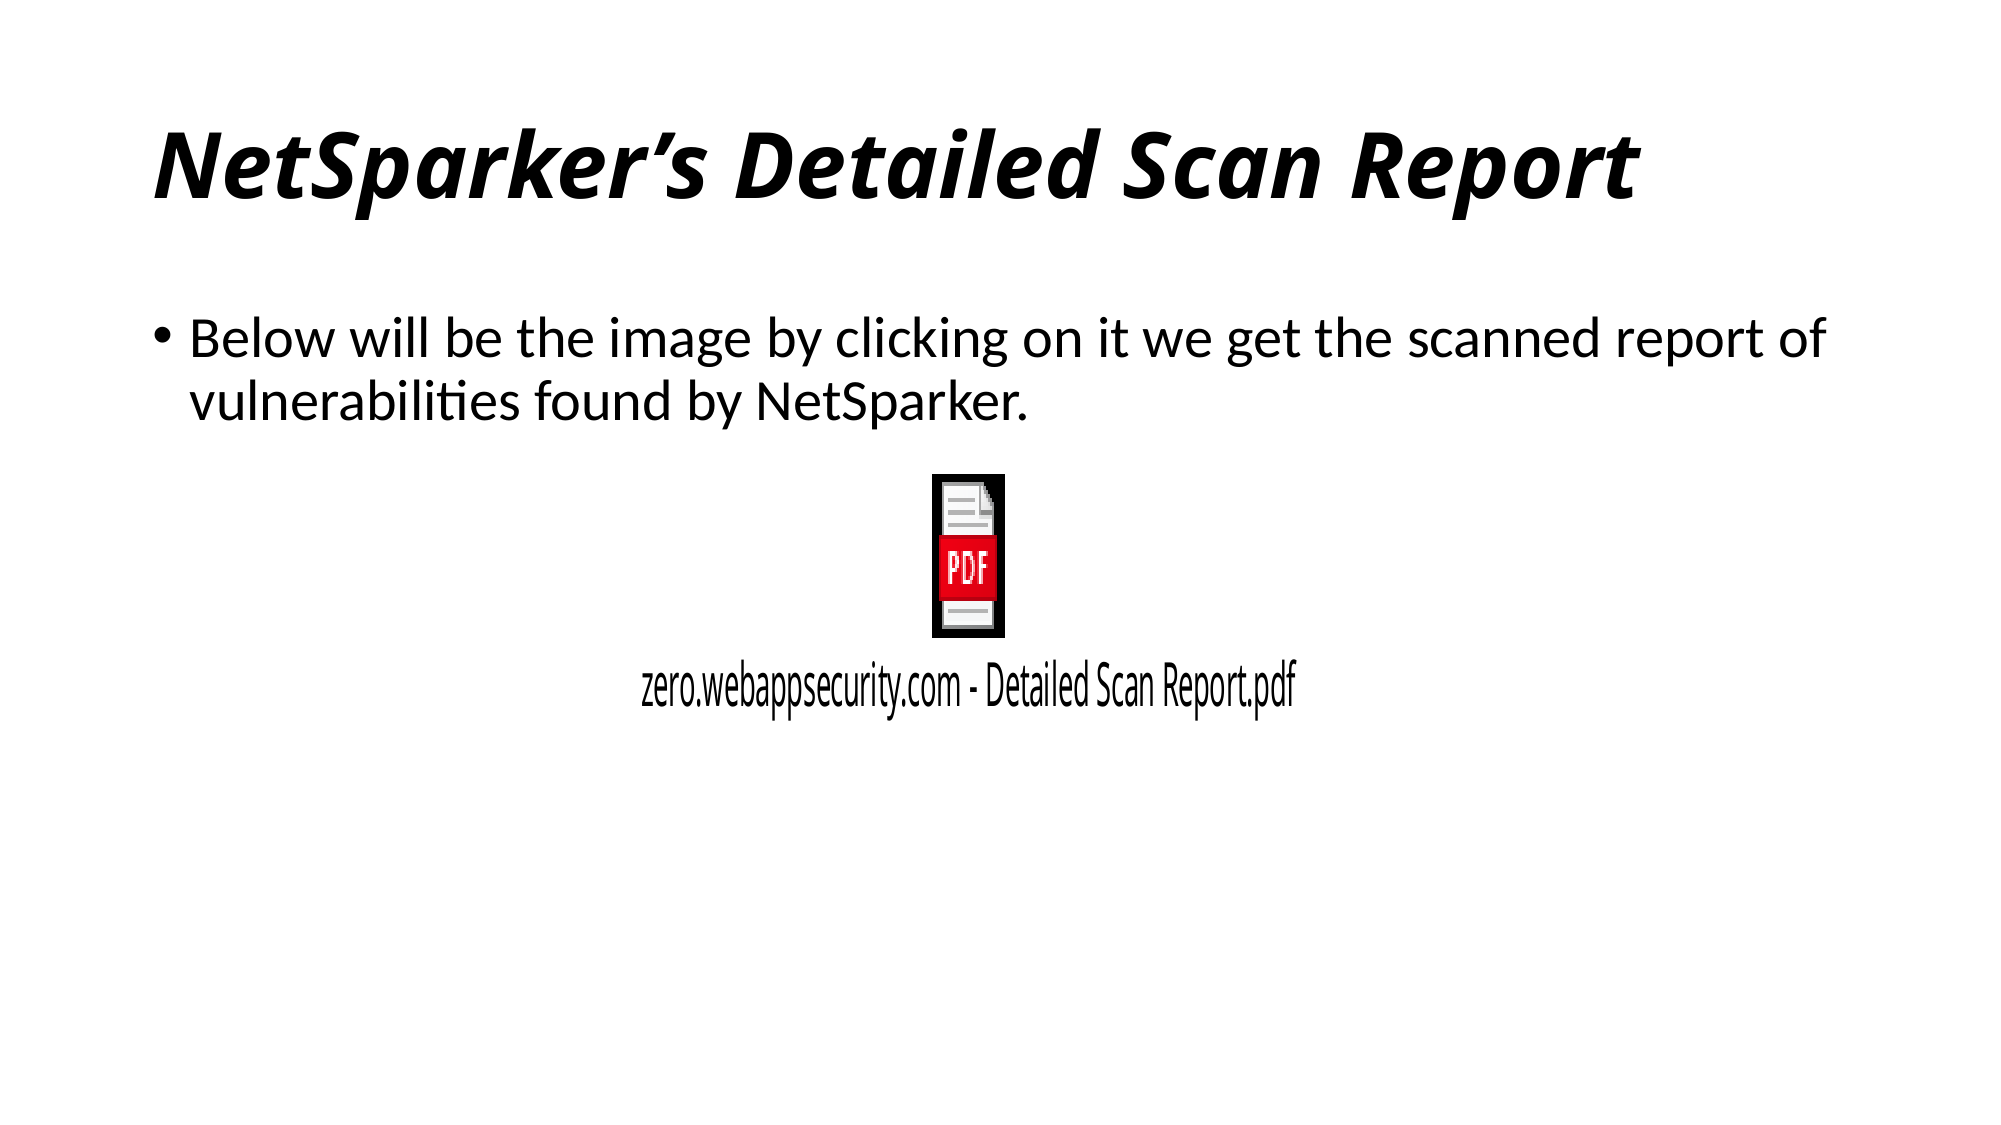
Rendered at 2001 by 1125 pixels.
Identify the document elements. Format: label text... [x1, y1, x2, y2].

title NetSparker’s Detailed Scan Report [137, 59, 1863, 278]
list Below will be the image by clicking on it we get the scanned report of vulnerabilities found by NetSparker. [137, 299, 1863, 1014]
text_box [570, 474, 1366, 748]
